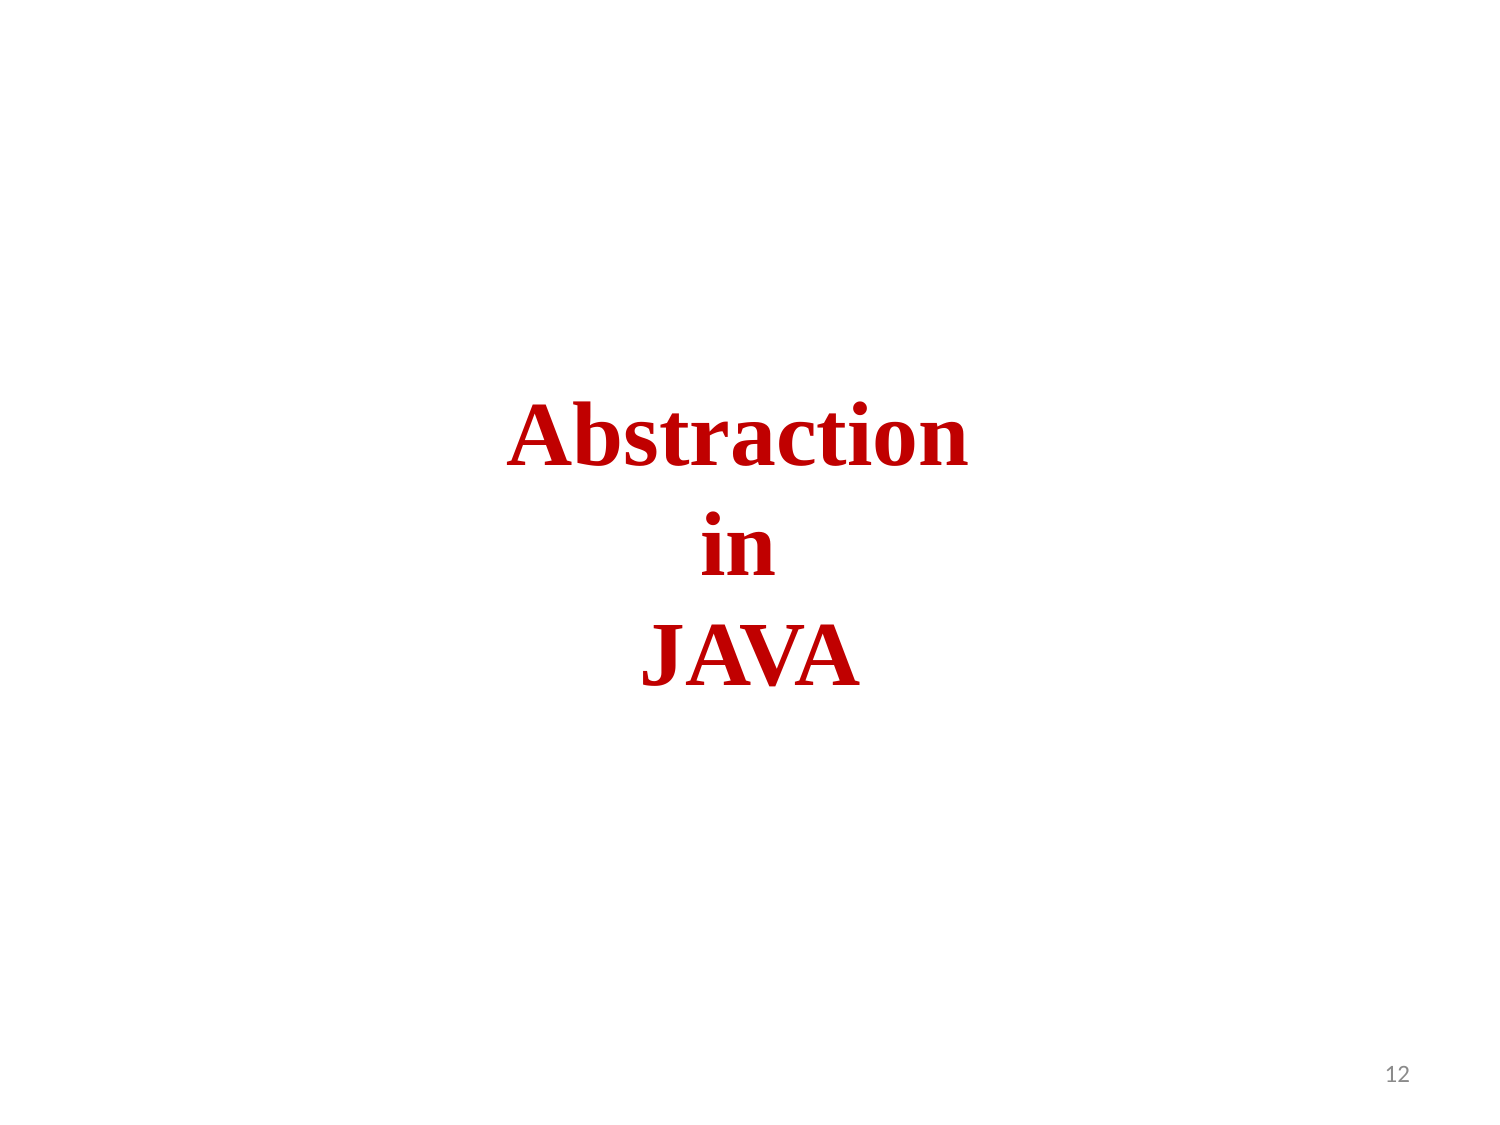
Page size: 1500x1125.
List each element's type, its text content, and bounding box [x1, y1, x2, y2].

title Abstraction in JAVA [0, 363, 1500, 715]
slide_number 12 [1074, 1042, 1425, 1103]
